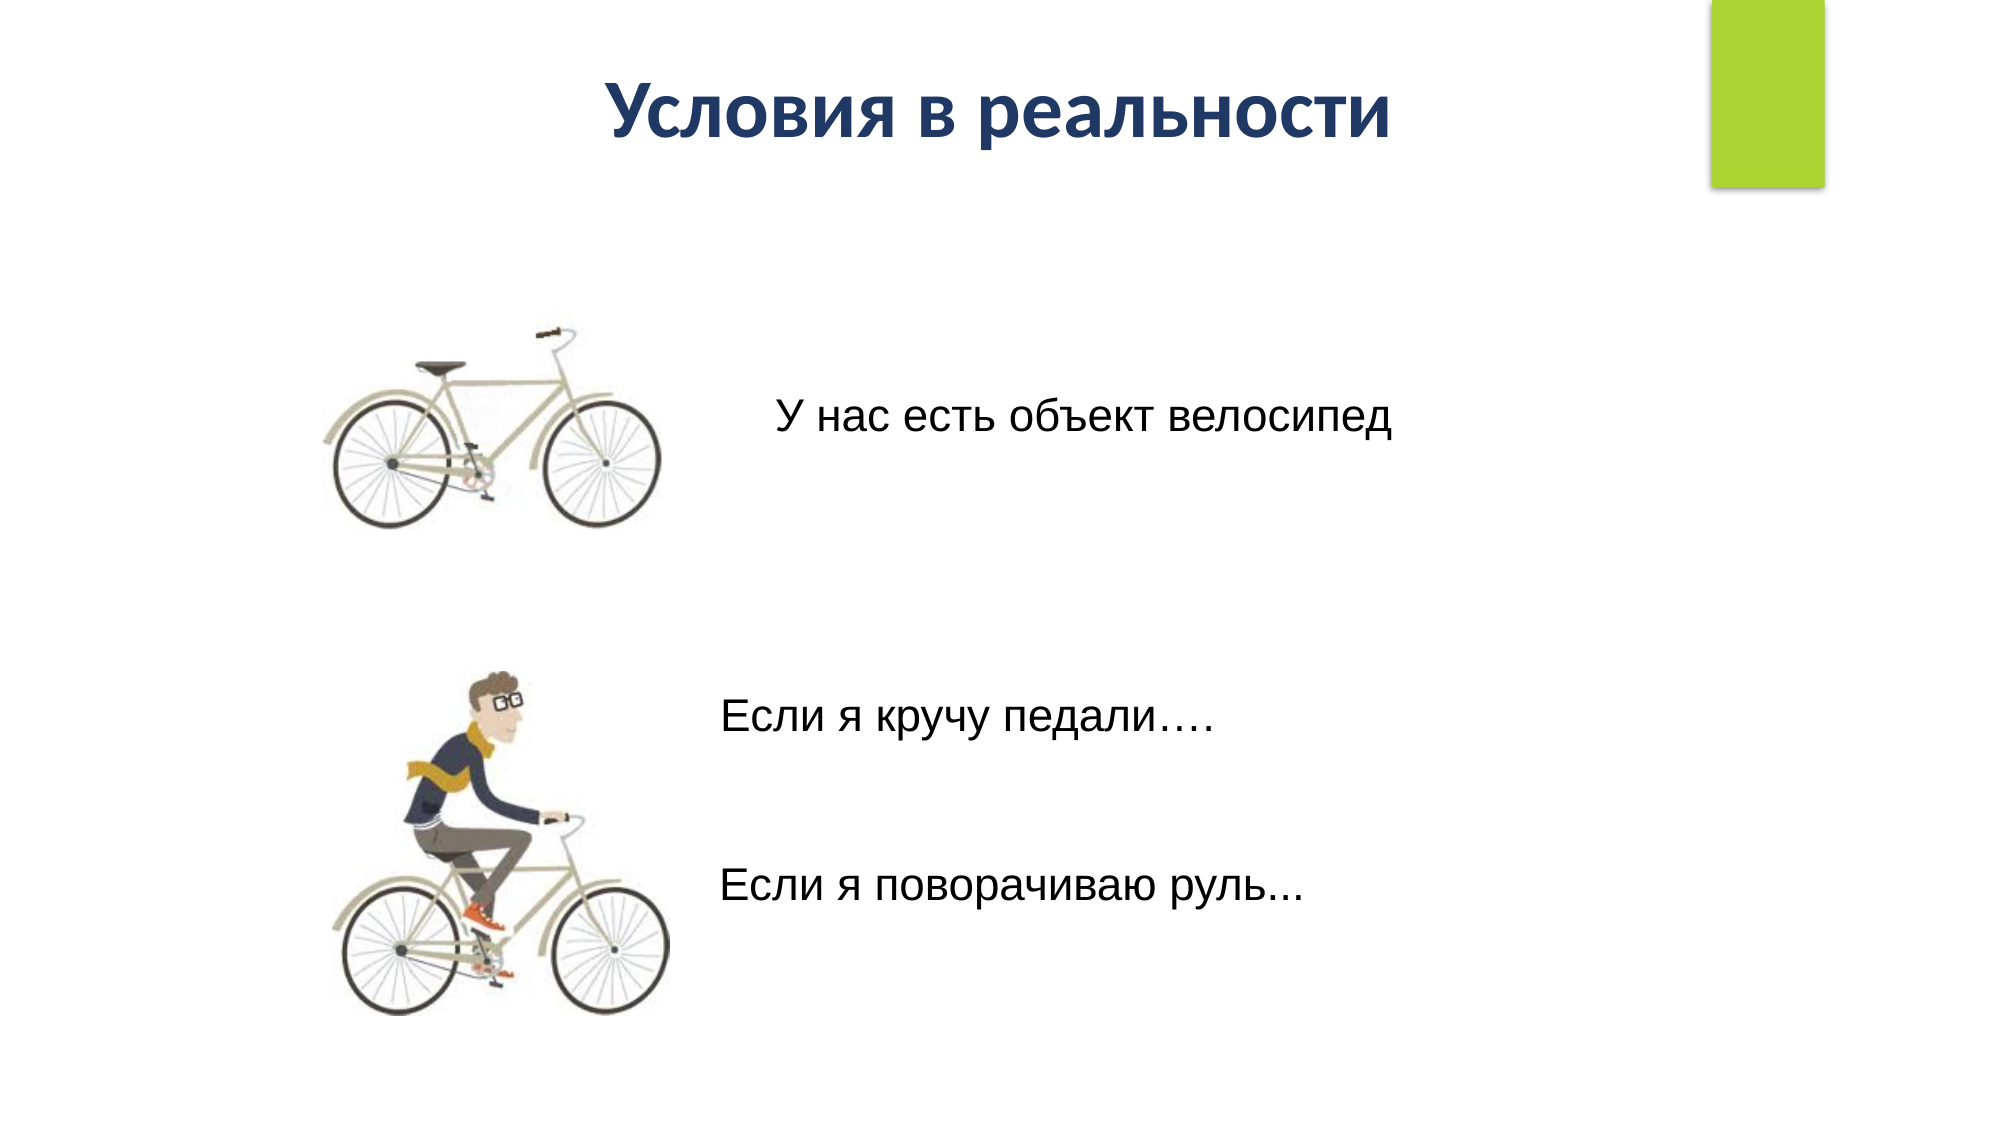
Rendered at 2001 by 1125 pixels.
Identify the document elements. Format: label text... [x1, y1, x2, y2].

text_box Если я кручу педали…. [705, 677, 1231, 744]
text_box У нас есть объект велосипед [759, 377, 1408, 444]
picture [320, 306, 671, 545]
text_box Если я поворачиваю руль... [704, 846, 1673, 965]
picture [332, 671, 671, 1016]
text_box Условия в реальности [353, 48, 1647, 174]
